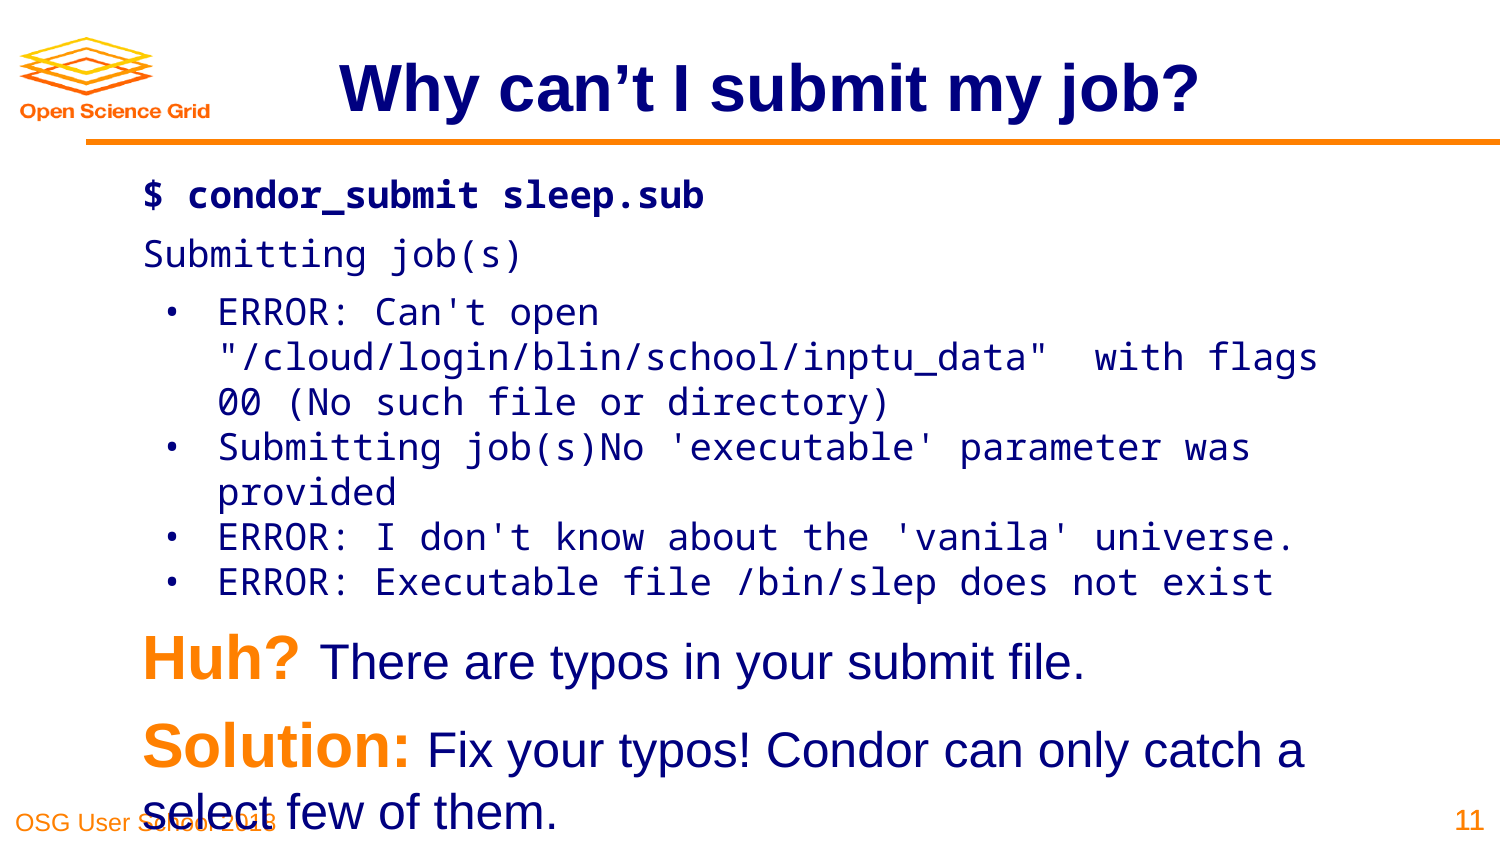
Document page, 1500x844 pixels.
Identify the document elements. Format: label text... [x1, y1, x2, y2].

list $ condor_submit sleep.sub Submitting job(s) ERROR: Can't open "/cloud/login/blin/school/inptu_data" with flags 00 (No such file or directory) Submitting job(s)No 'executable' parameter was provided ERROR: I don't know about the 'vanila' universe. ERROR: Executable file /bin/slep does not exist Huh? There are typos in your submit file. Solution: Fix your typos! Condor can only catch a select few of them. [127, 164, 1403, 741]
picture [0, 20, 201, 134]
title Why can’t I submit my job? [201, 14, 1342, 155]
slide_number ‹#› [1431, 787, 1500, 844]
